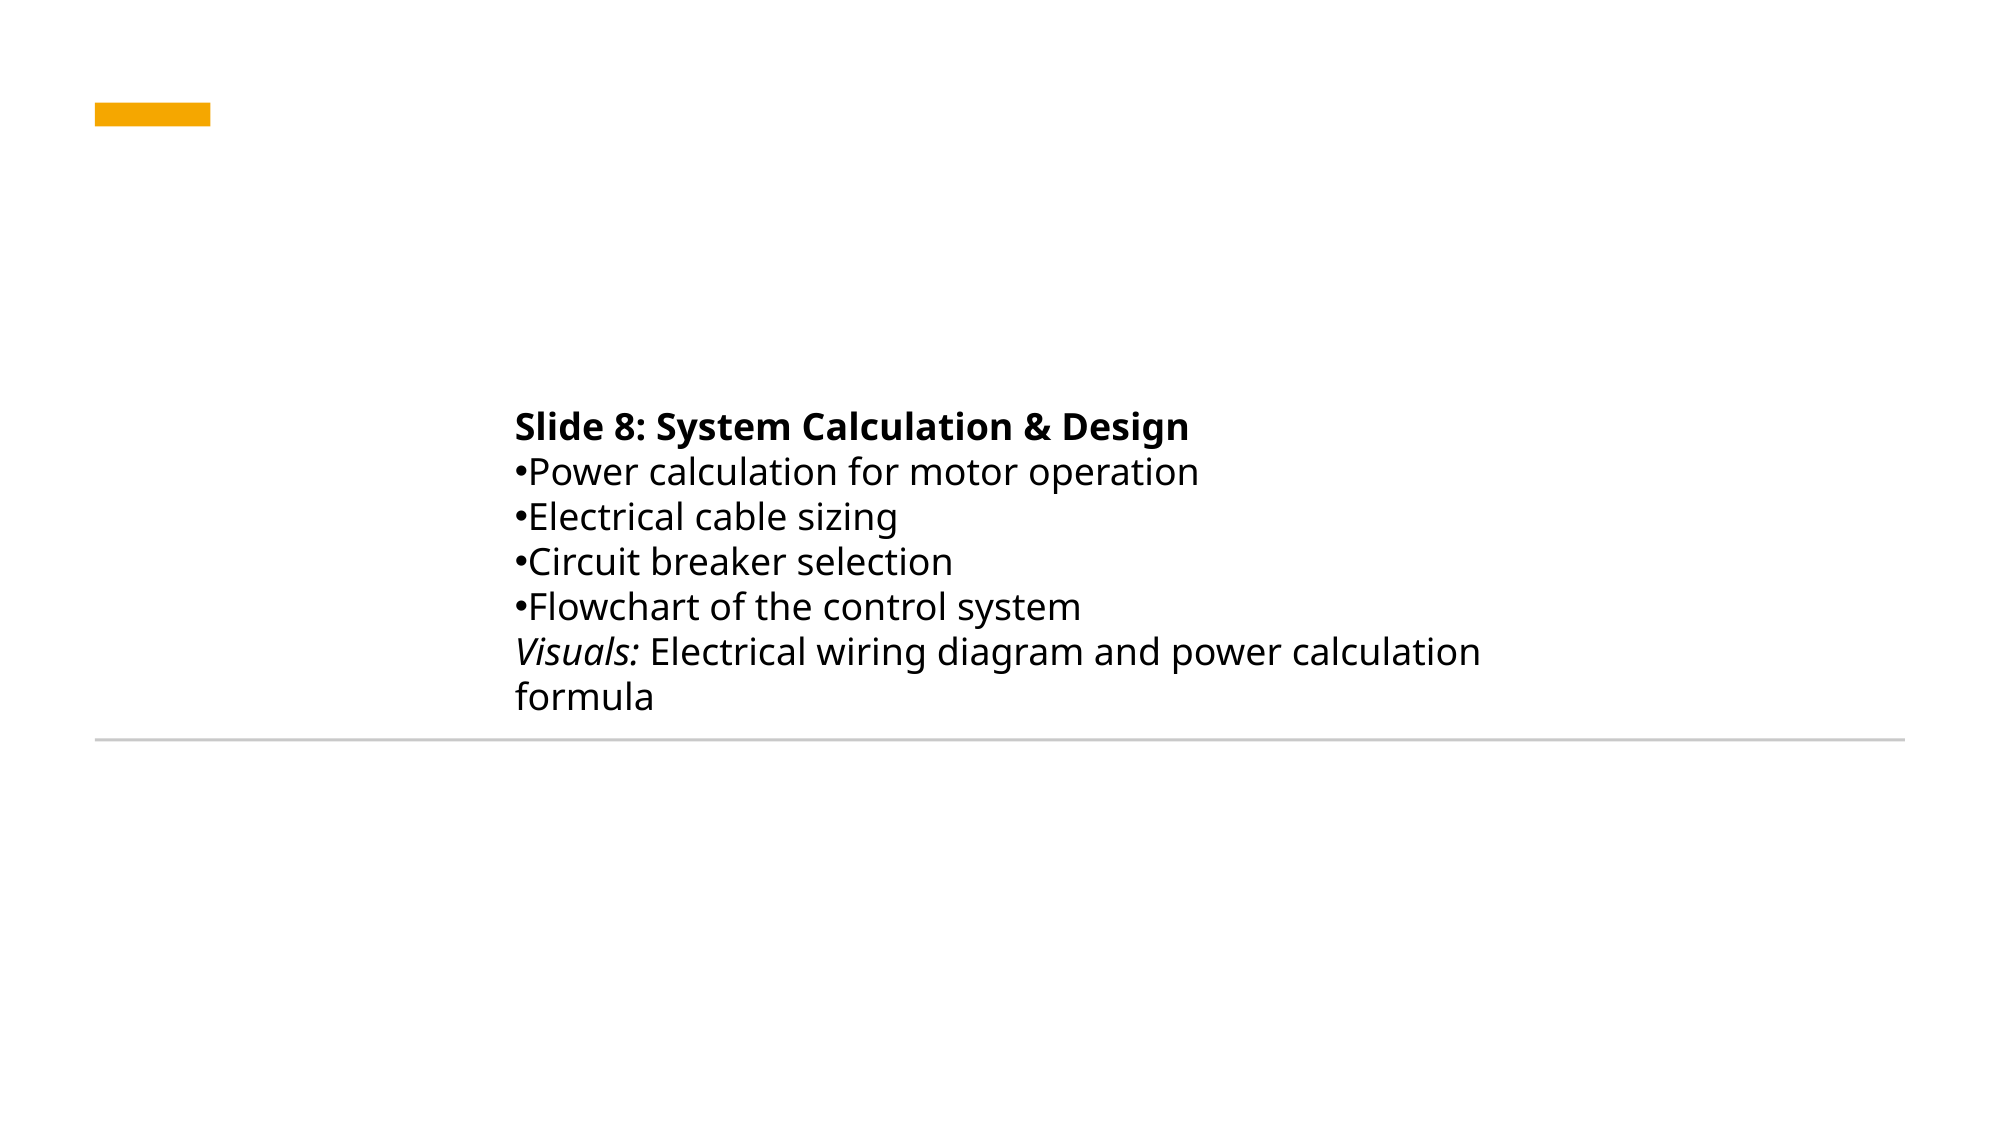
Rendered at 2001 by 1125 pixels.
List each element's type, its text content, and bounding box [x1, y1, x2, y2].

text_box Slide 8: System Calculation & Design Power calculation for motor operation Electrical cable sizing Circuit breaker selection Flowchart of the control system Visuals: Electrical wiring diagram and power calculation formula [500, 395, 1500, 726]
